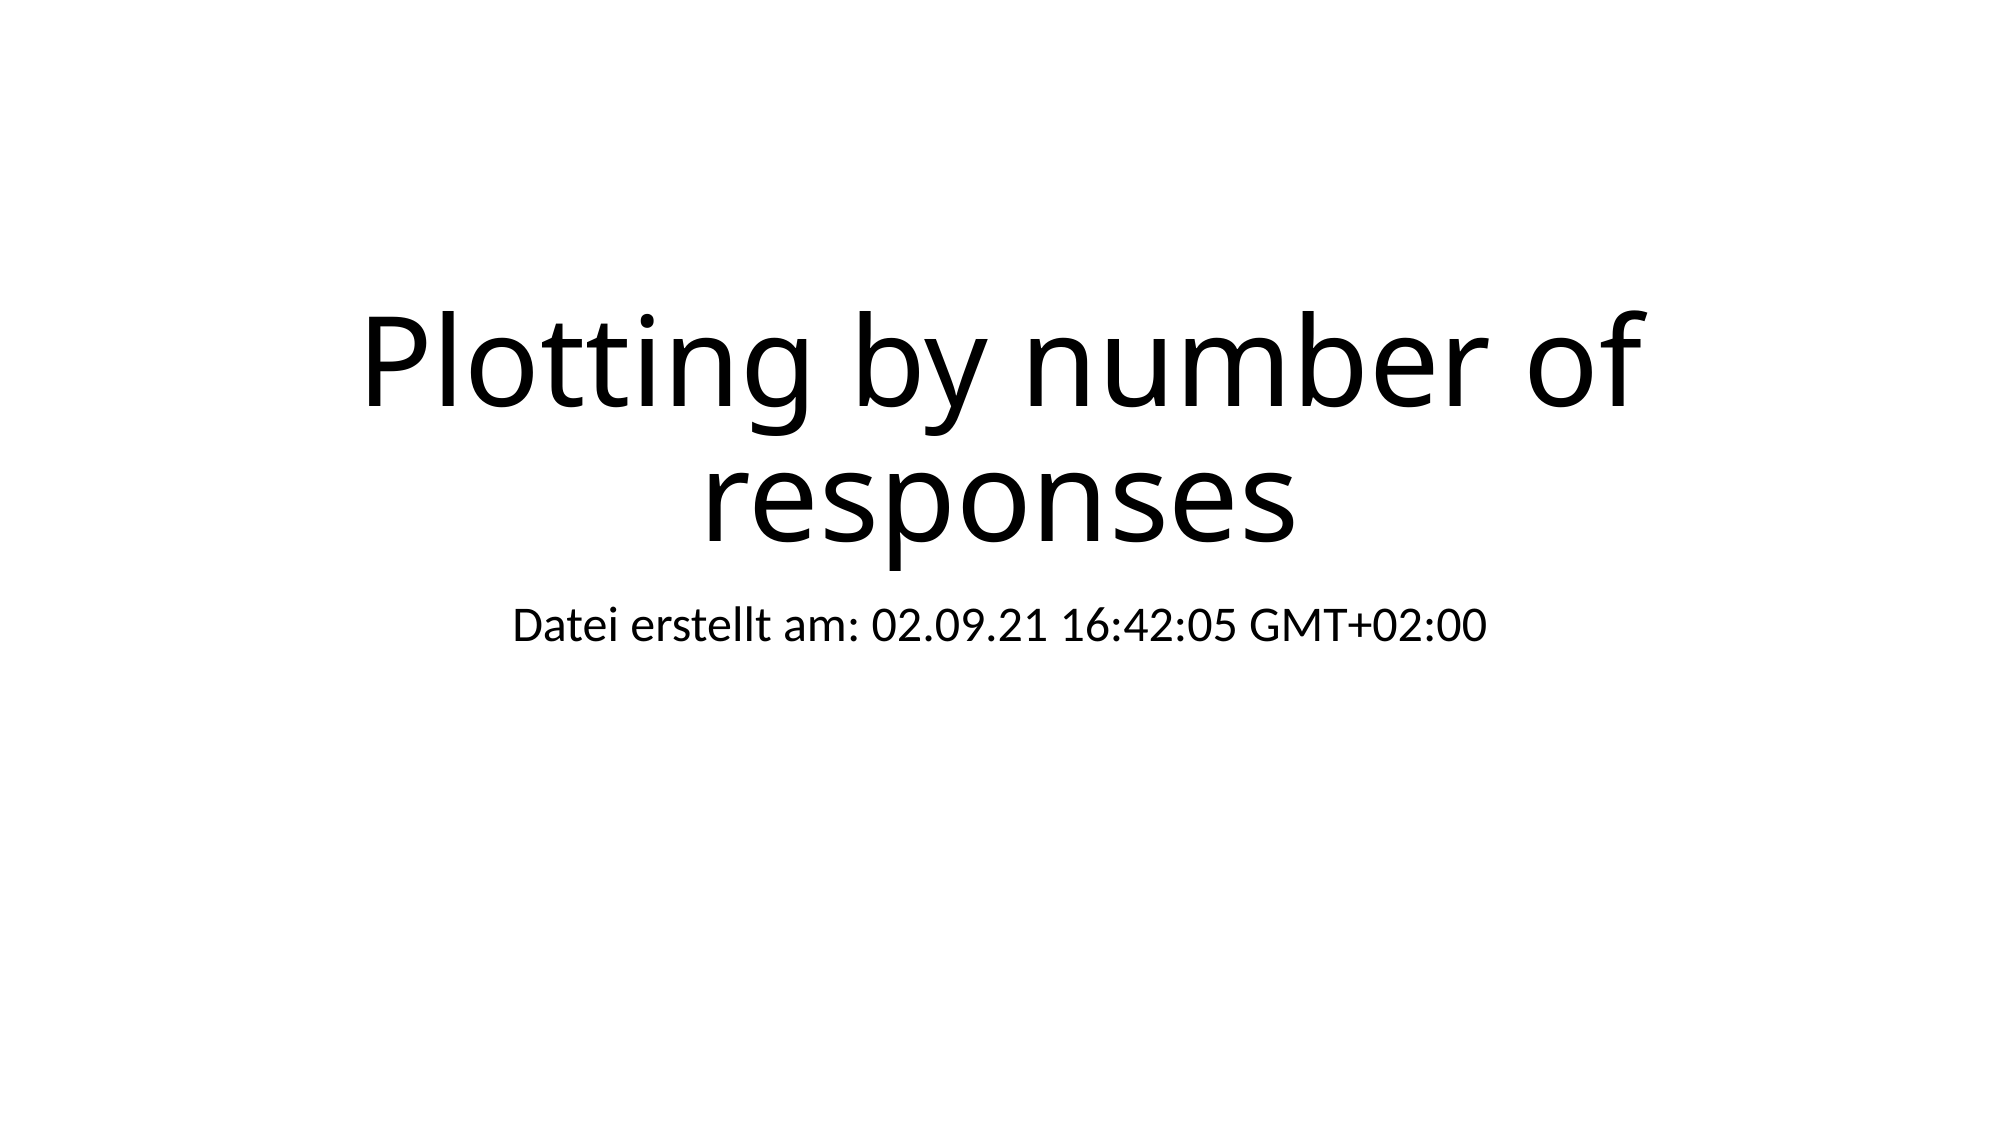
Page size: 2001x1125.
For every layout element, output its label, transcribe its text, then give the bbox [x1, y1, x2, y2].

subtitle Datei erstellt am: 02.09.21 16:42:05 GMT+02:00 [249, 590, 1750, 863]
title Plotting by number of responses [249, 184, 1750, 576]
